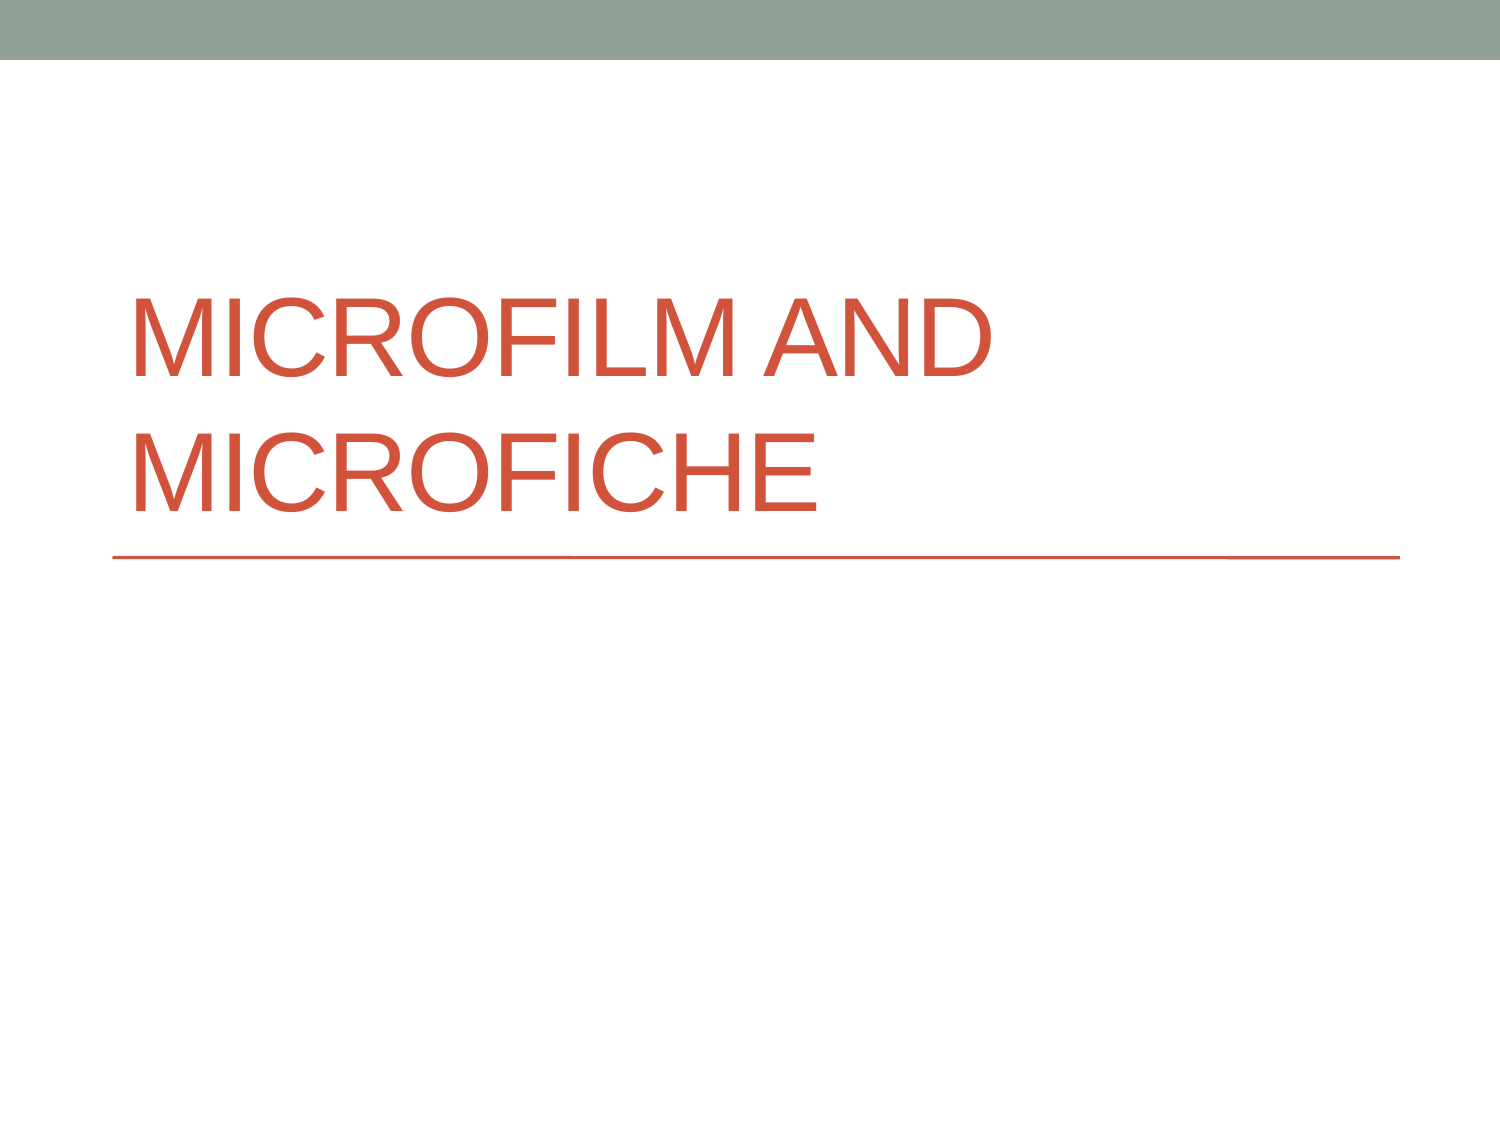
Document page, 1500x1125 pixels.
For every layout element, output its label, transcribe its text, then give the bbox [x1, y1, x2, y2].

title Microfilm and Microfiche [112, 224, 1400, 542]
